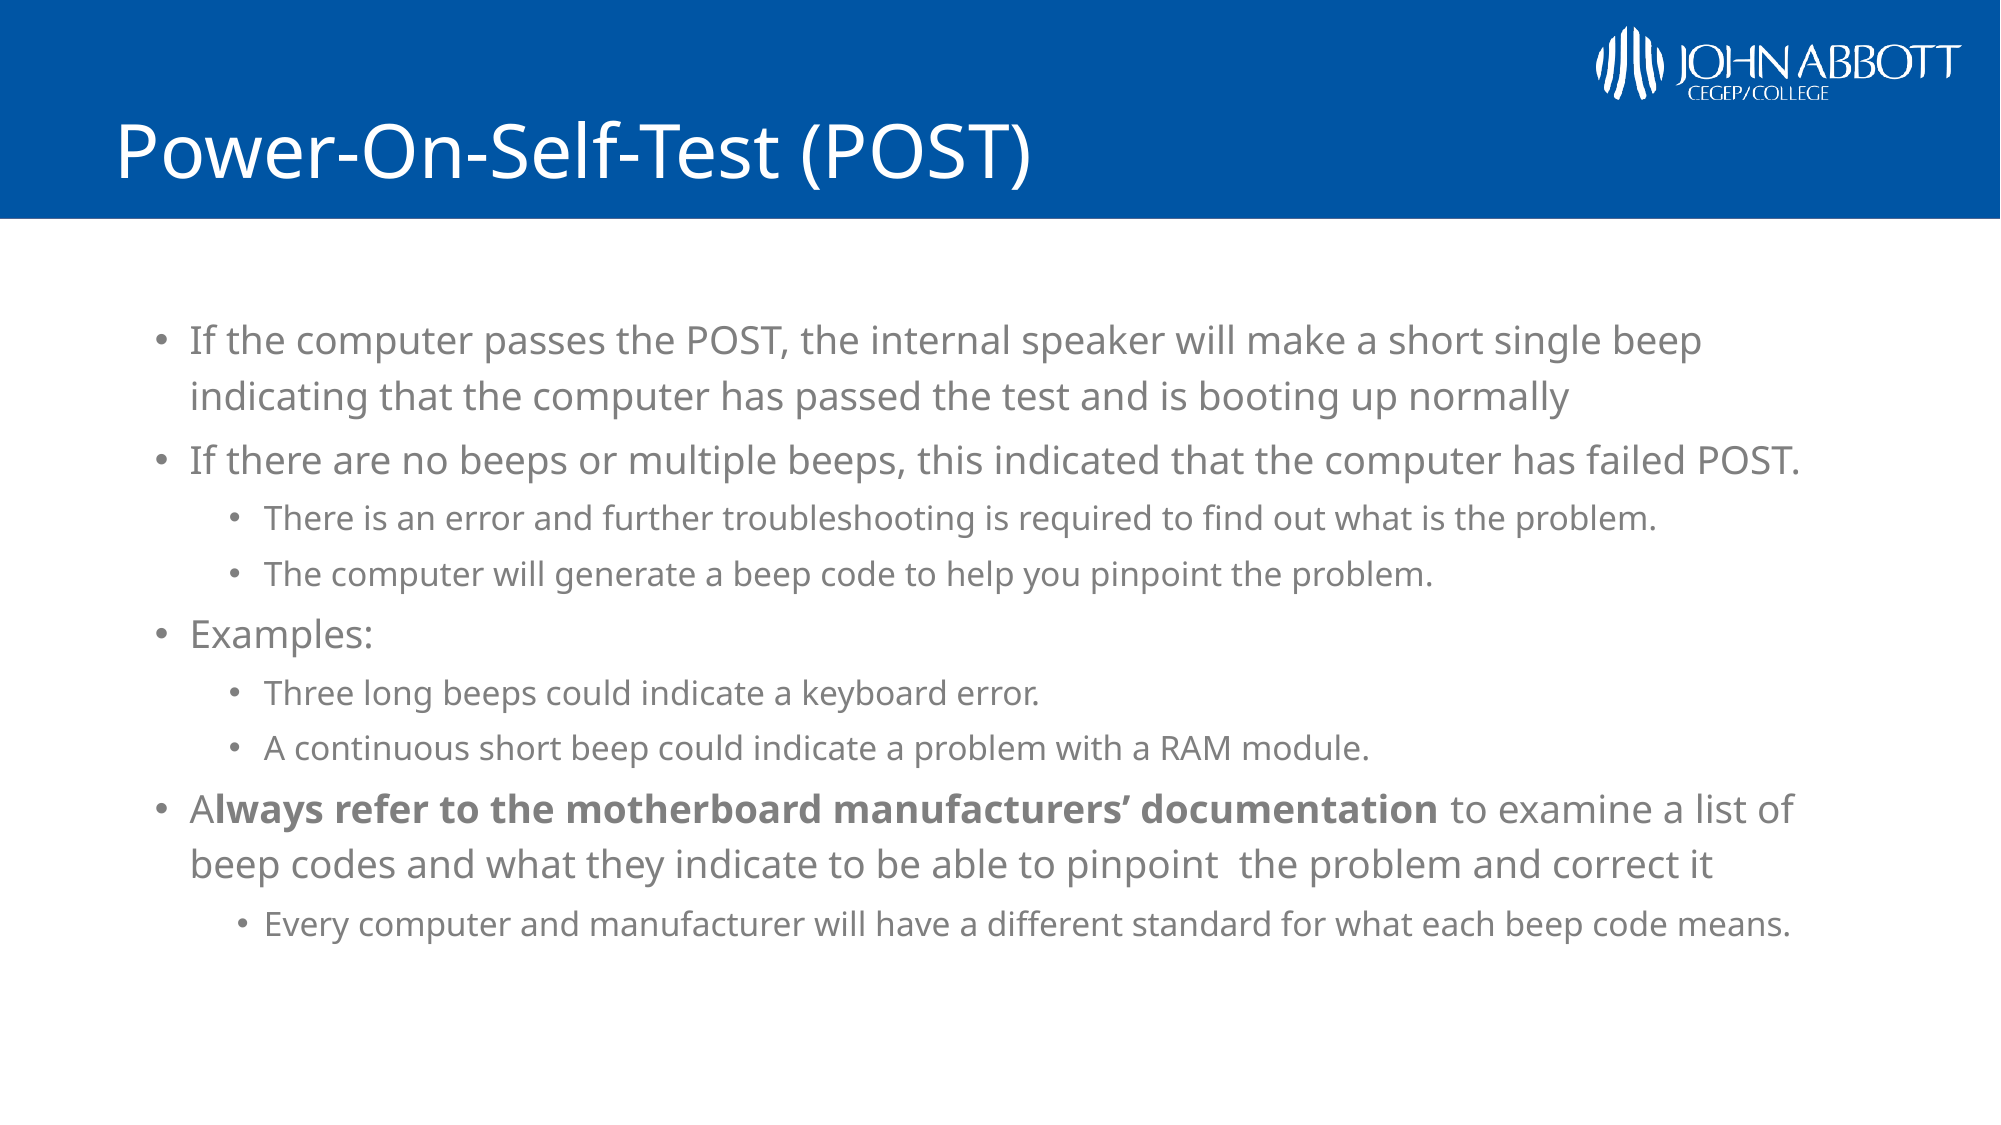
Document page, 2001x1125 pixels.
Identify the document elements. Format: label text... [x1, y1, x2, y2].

list If the computer passes the POST, the internal speaker will make a short single beep indicating that the computer has passed the test and is booting up normally If there are no beeps or multiple beeps, this indicated that the computer has failed POST. There is an error and further troubleshooting is required to find out what is the problem. The computer will generate a beep code to help you pinpoint the problem. Examples: Three long beeps could indicate a keyboard error. A continuous short beep could indicate a problem with a RAM module. Always refer to the motherboard manufacturers’ documentation to examine a list of beep codes and what they indicate to be able to pinpoint the problem and correct it Every computer and manufacturer will have a different standard for what each beep code means. [137, 299, 1863, 1014]
picture [1863, 26, 1962, 100]
title Power-On-Self-Test (POST) [99, 0, 1863, 202]
